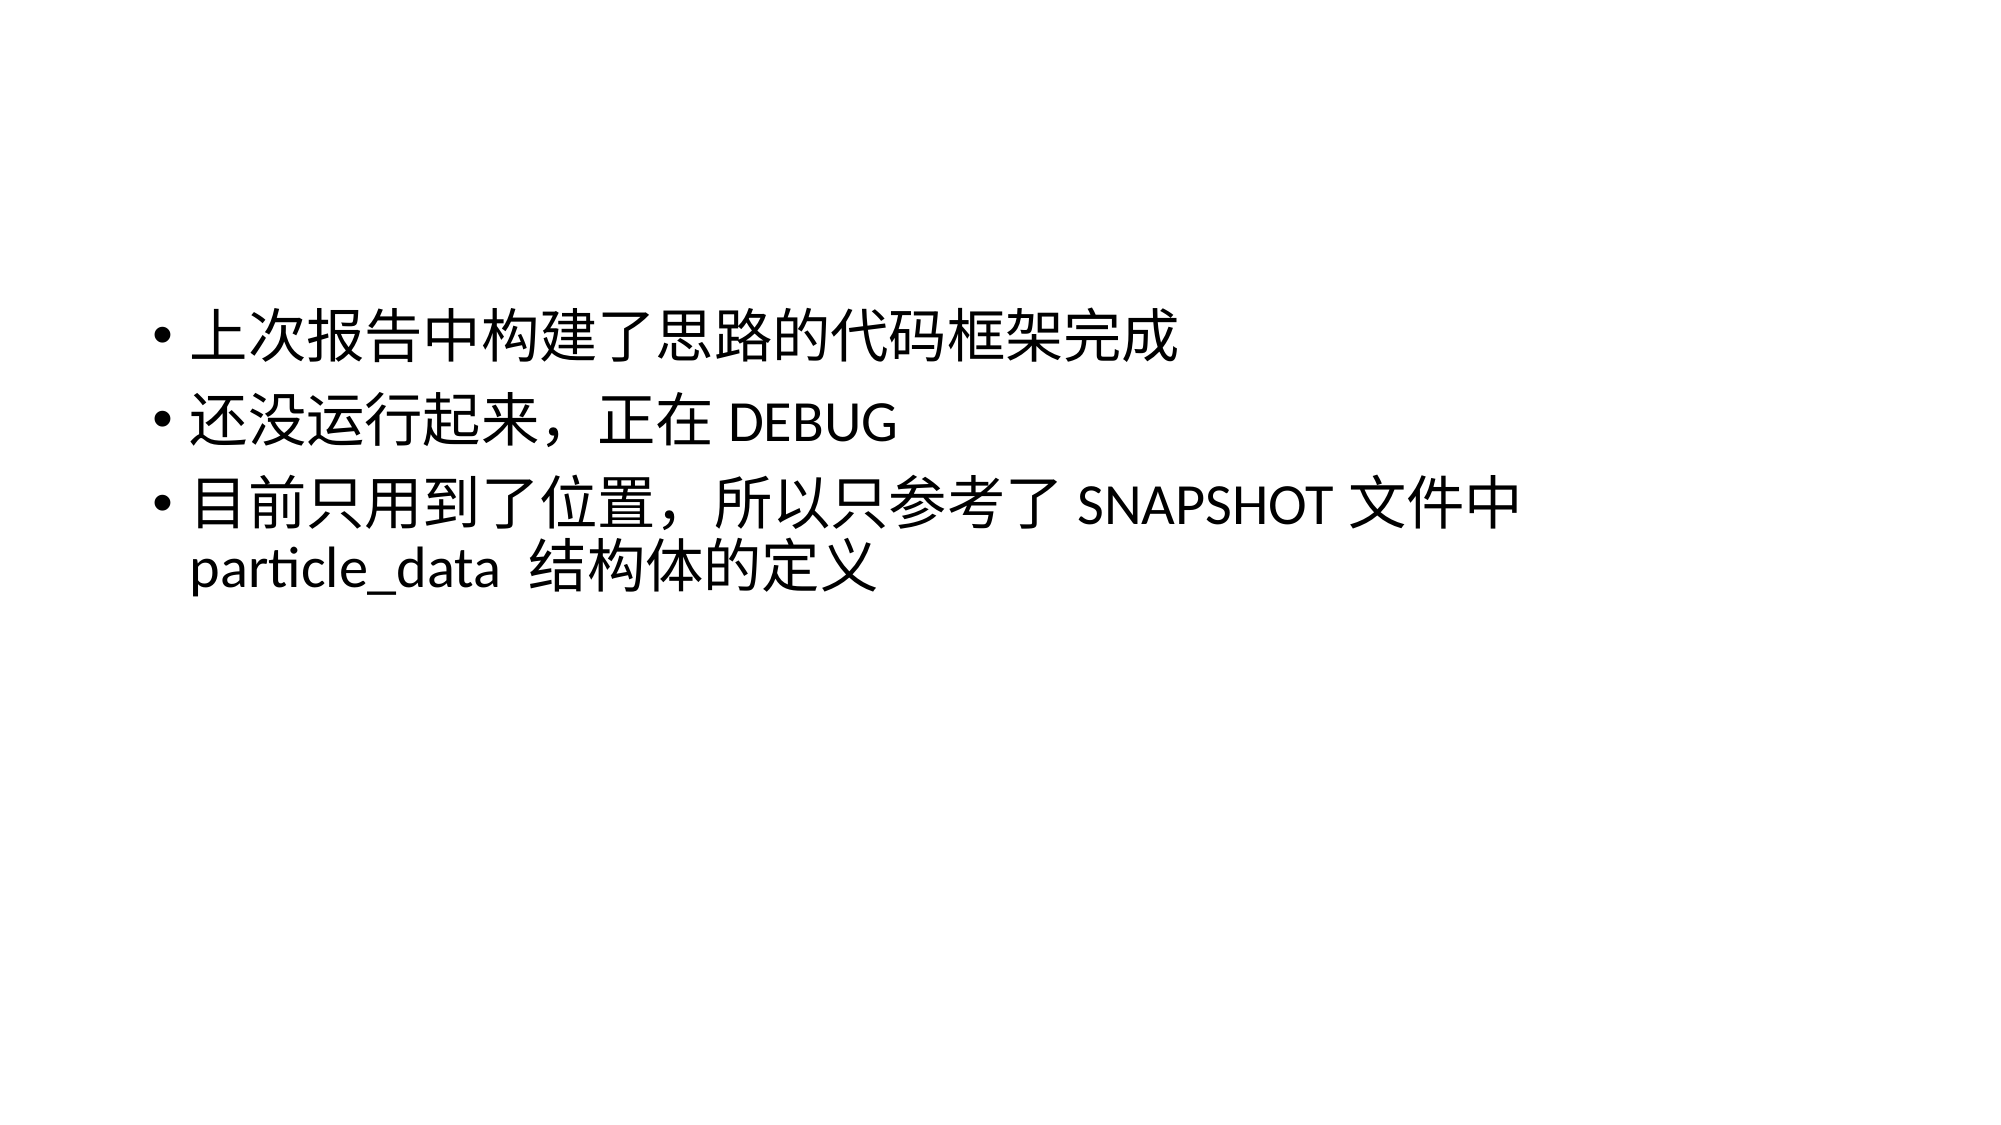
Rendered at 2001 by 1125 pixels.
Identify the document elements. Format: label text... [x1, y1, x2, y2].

list 上次报告中构建了思路的代码框架完成 还没运行起来，正在DEBUG 目前只用到了位置，所以只参考了SNAPSHOT文件中particle_data 结构体的定义 [137, 299, 1863, 1014]
